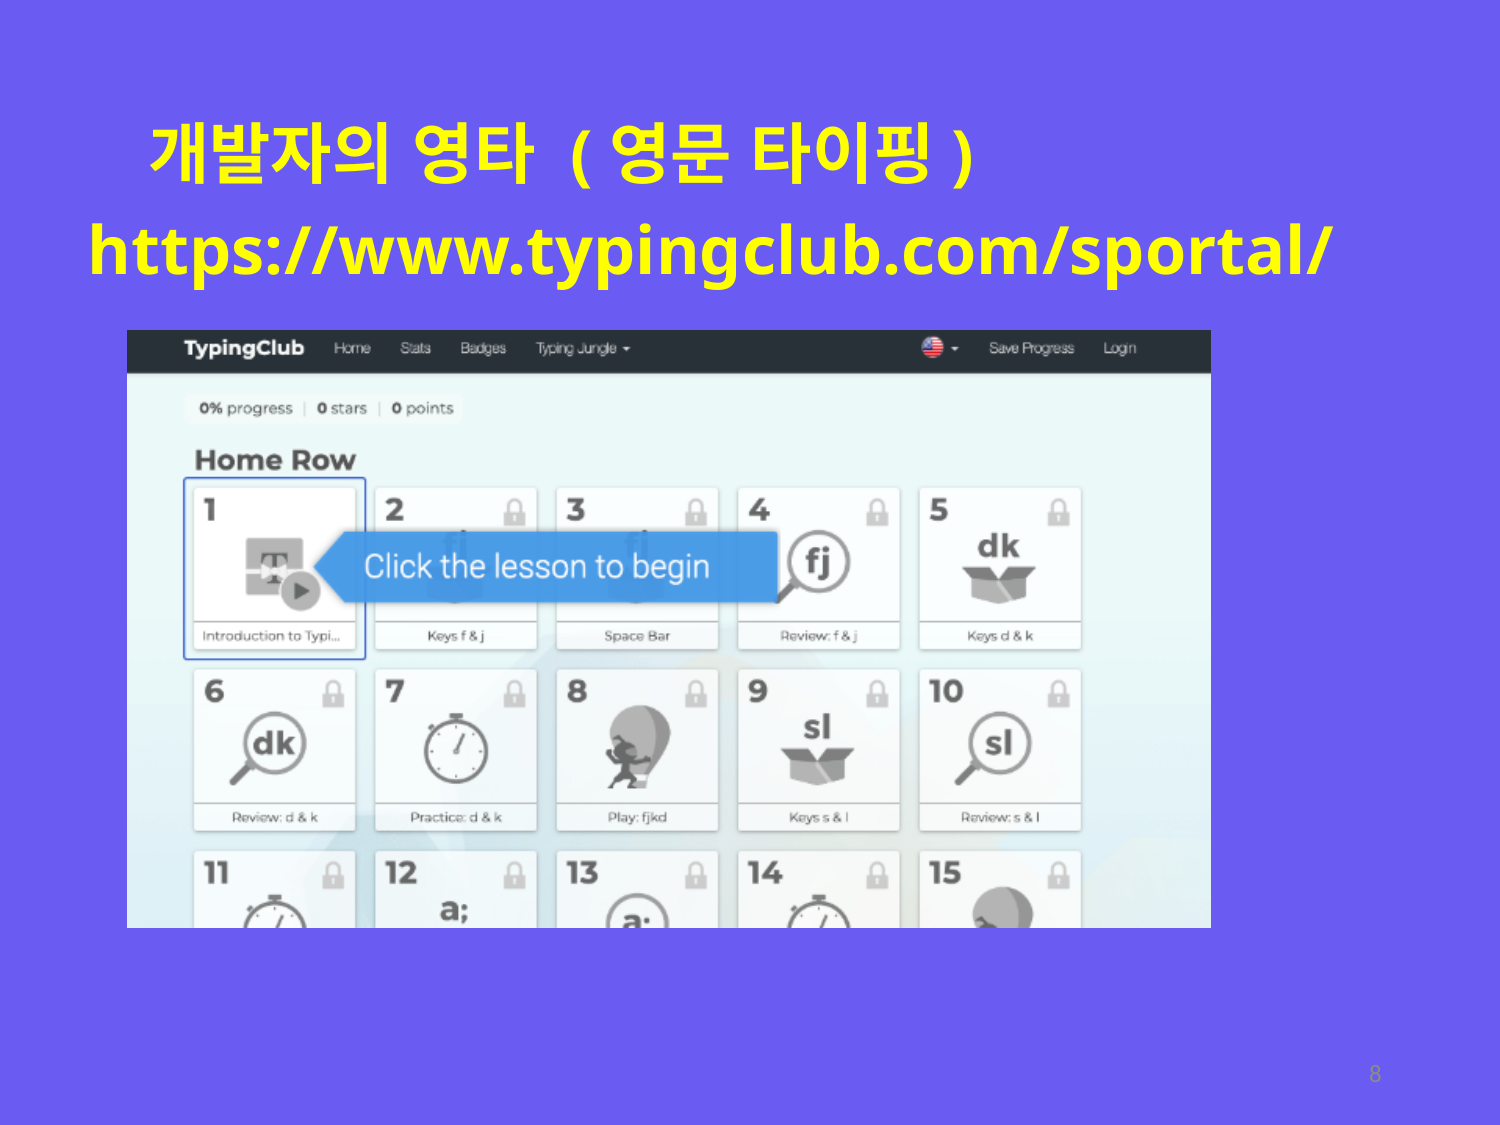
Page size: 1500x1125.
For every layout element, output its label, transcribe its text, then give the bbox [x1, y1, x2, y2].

text_box https://www.typingclub.com/sportal/ [73, 200, 1350, 295]
slide_number 8 [1059, 1042, 1397, 1103]
picture [127, 330, 1211, 928]
text_box 개발자의 영타 (영문 타이핑) [133, 104, 989, 199]
